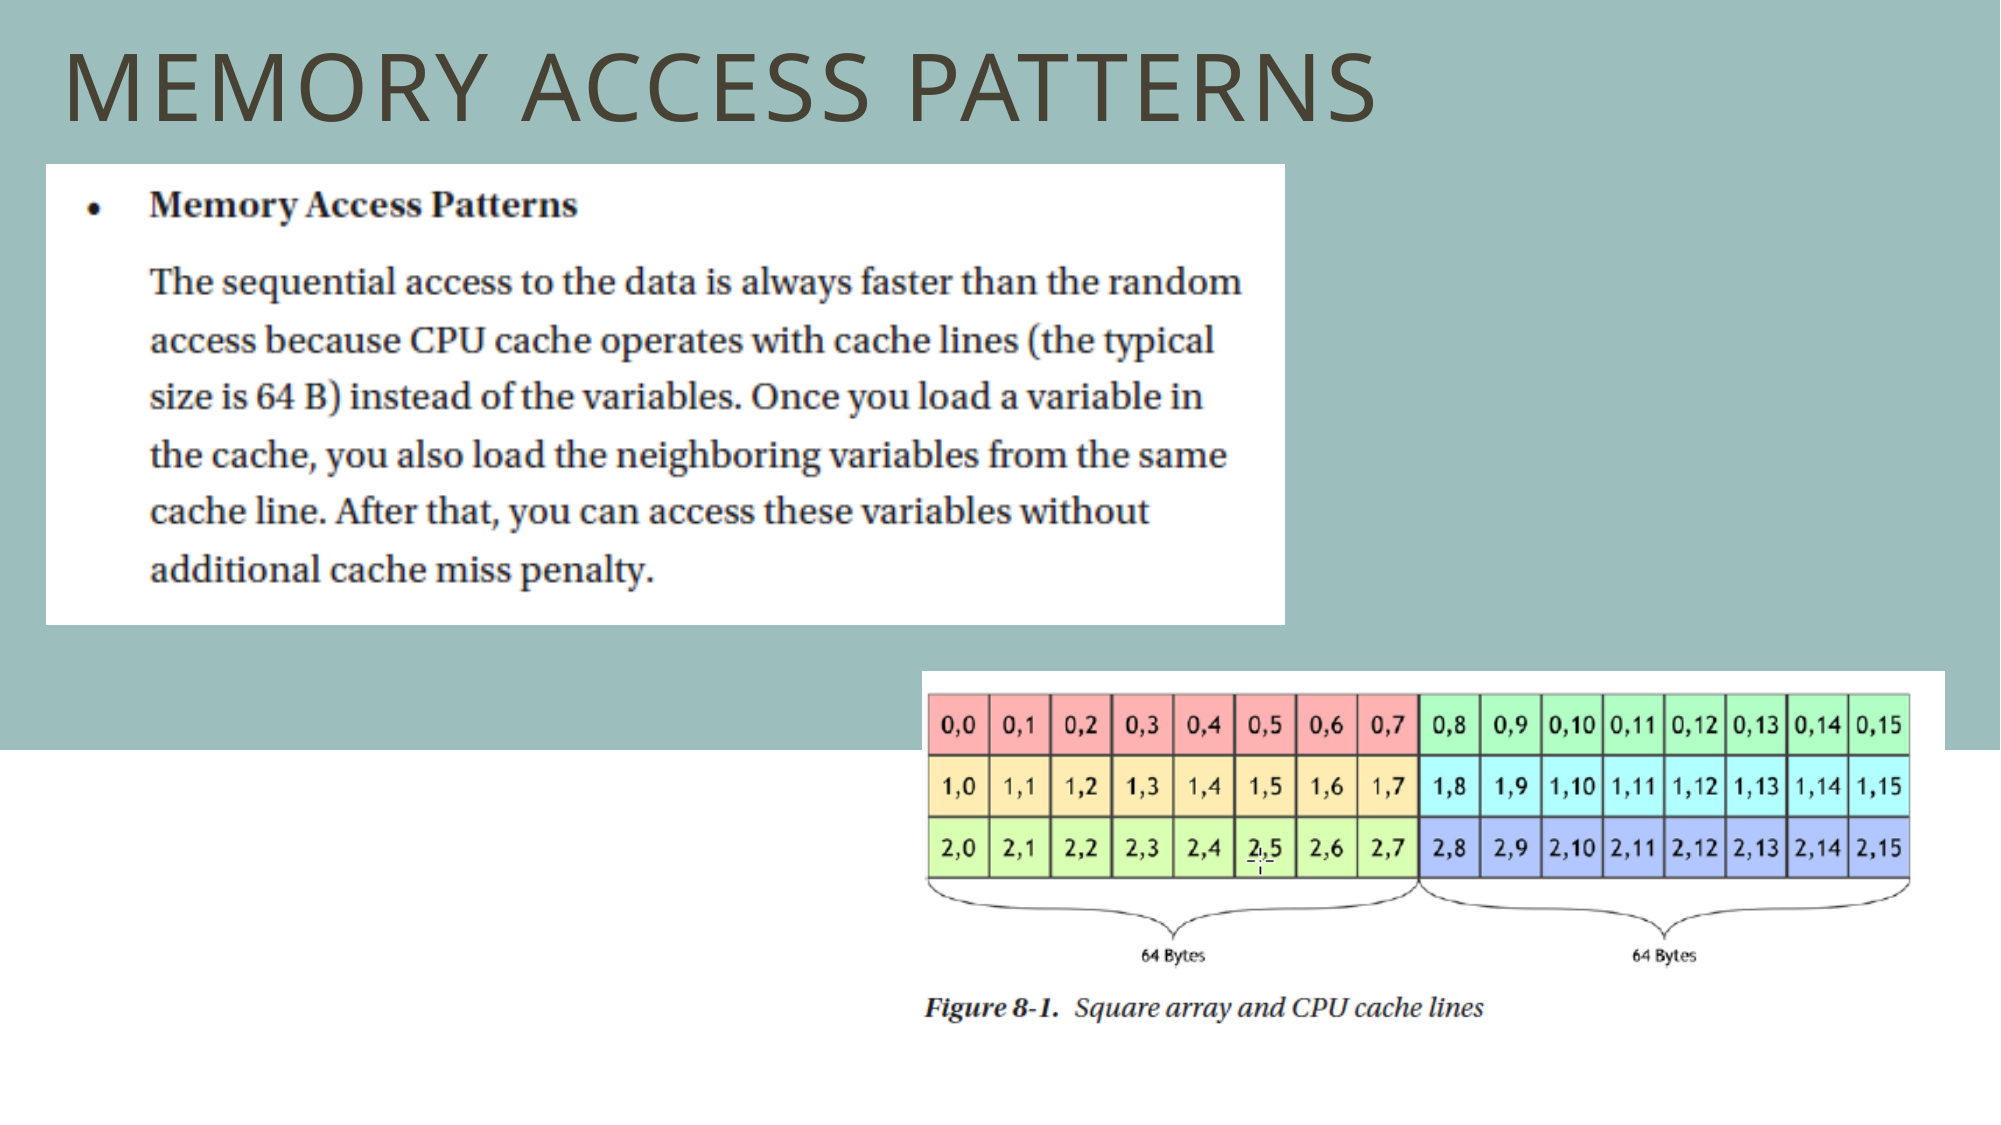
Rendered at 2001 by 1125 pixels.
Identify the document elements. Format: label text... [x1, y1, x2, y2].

picture [922, 670, 1946, 1036]
title Memory Access Patterns [46, 33, 1406, 148]
picture [45, 164, 1285, 625]
